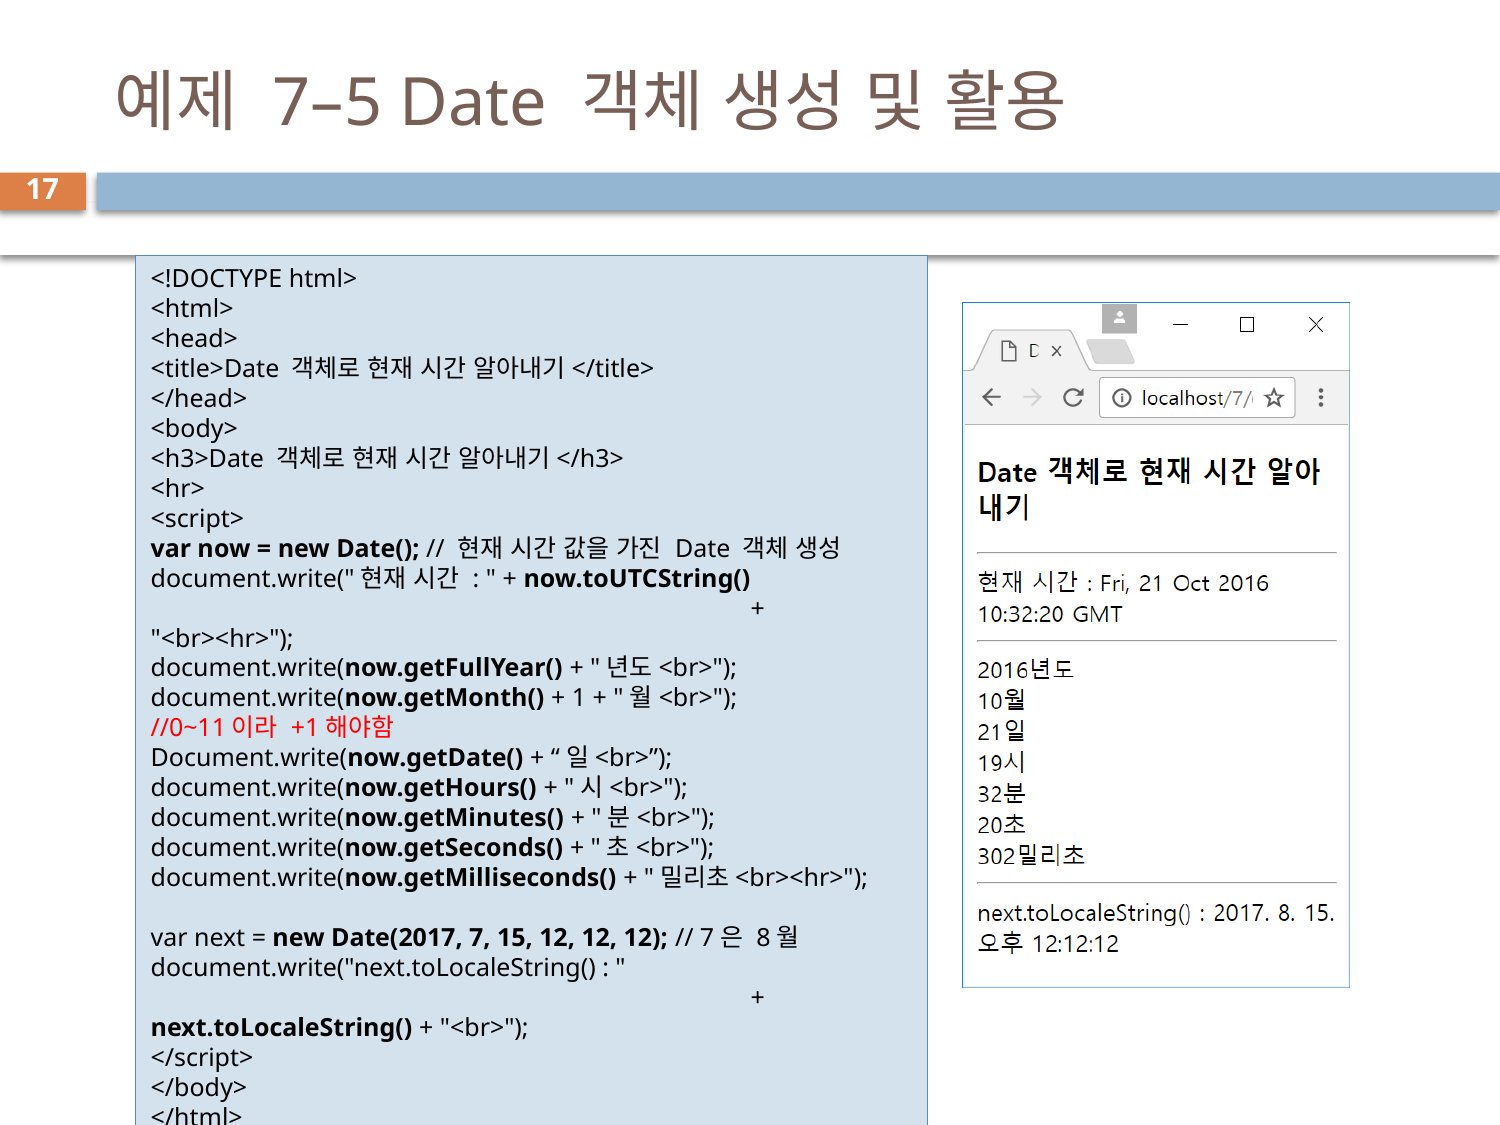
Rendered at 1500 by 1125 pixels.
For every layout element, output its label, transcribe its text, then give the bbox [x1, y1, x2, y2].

title 예제 7–5 Date 객체 생성 및 활용 [99, 37, 1438, 161]
text_box <!DOCTYPE html> <html> <head> <title>Date 객체로 현재 시간 알아내기</title> </head> <body> <h3>Date 객체로 현재 시간 알아내기</h3> <hr> <script> var now = new Date(); // 현재 시간 값을 가진 Date 객체 생성 document.write("현재 시간 : " + now.toUTCString() + "<br><hr>"); document.write(now.getFullYear() + "년도<br>"); document.write(now.getMonth() + 1 + "월<br>"); //0~11이라 +1해야함 Document.write(now.getDate() + “일<br>”); document.write(now.getHours() + "시<br>"); document.write(now.getMinutes() + "분<br>"); document.write(now.getSeconds() + "초<br>"); document.write(now.getMilliseconds() + "밀리초<br><hr>"); var next = new Date(2017, 7, 15, 12, 12, 12); // 7은 8월 document.write("next.toLocaleString() : " + next.toLocaleString() + "<br>"); </script> </body> </html> [135, 255, 928, 1125]
picture [962, 302, 1350, 989]
slide_number 17 [0, 170, 87, 211]
